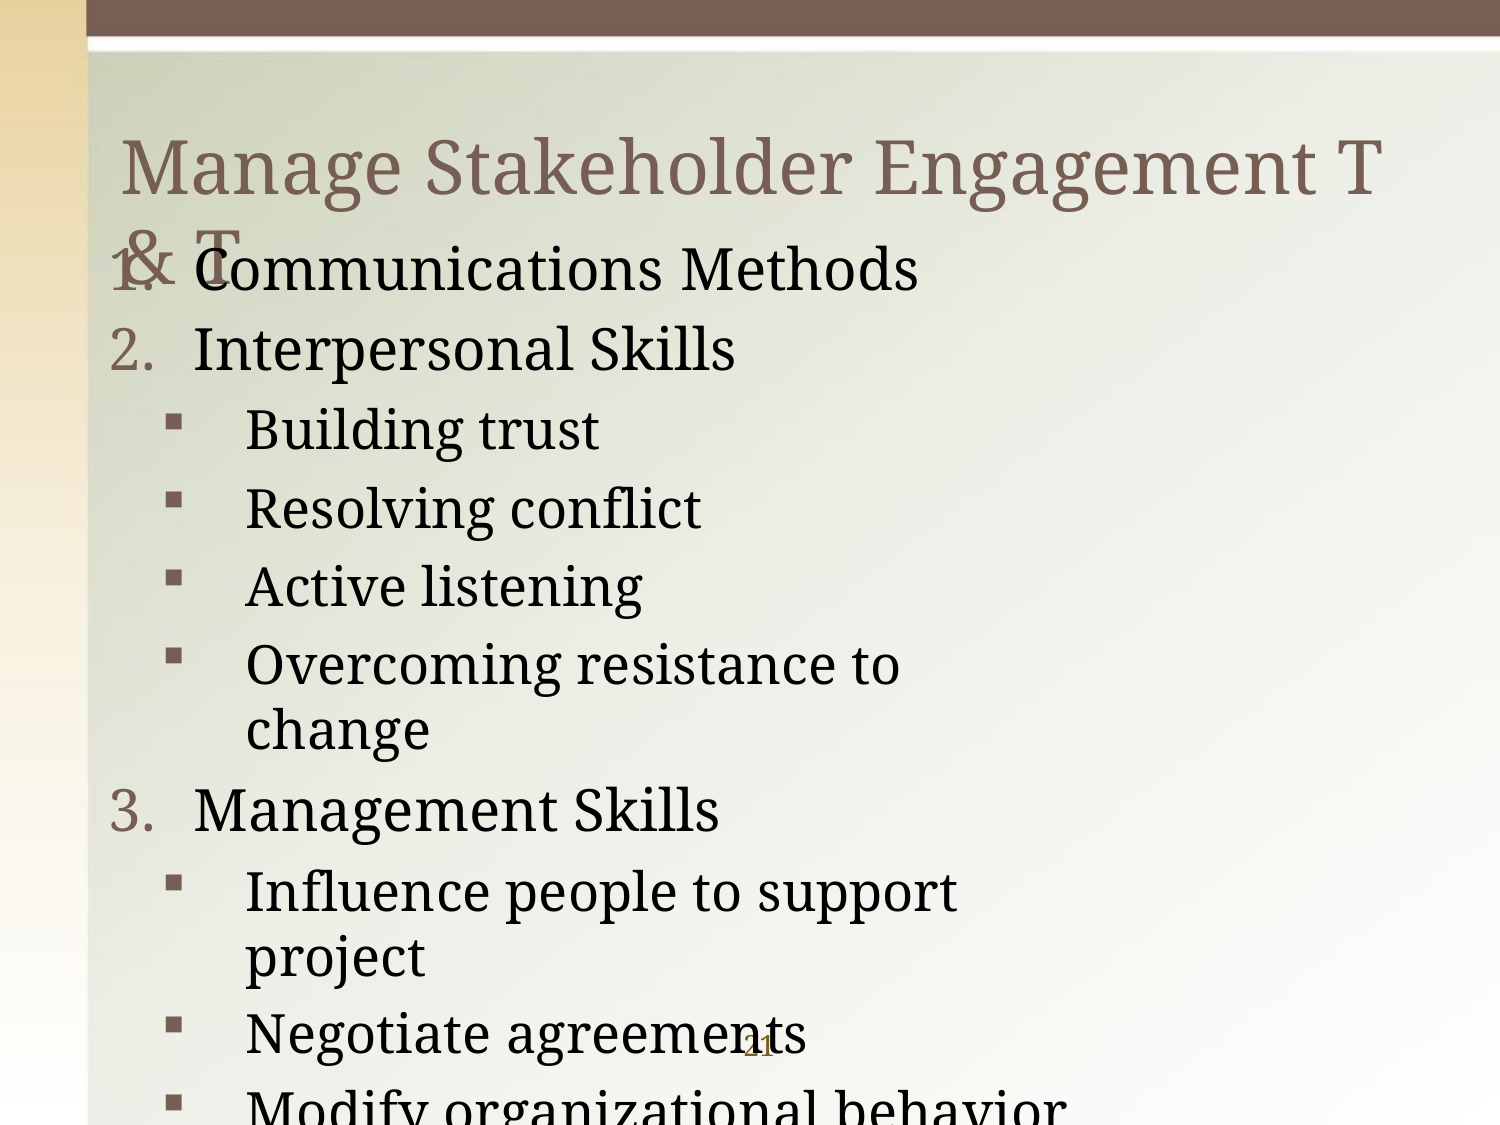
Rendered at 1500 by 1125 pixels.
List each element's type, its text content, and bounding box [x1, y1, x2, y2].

title Manage Stakeholder Engagement T & T [118, 119, 1434, 308]
text_box Communications Methods Interpersonal Skills Building trust Resolving conflict Active listening Overcoming resistance to change Management Skills Influence people to support project Negotiate agreements Modify organizational behavior [106, 231, 1087, 1125]
text_box [0, 0, 1500, 1125]
